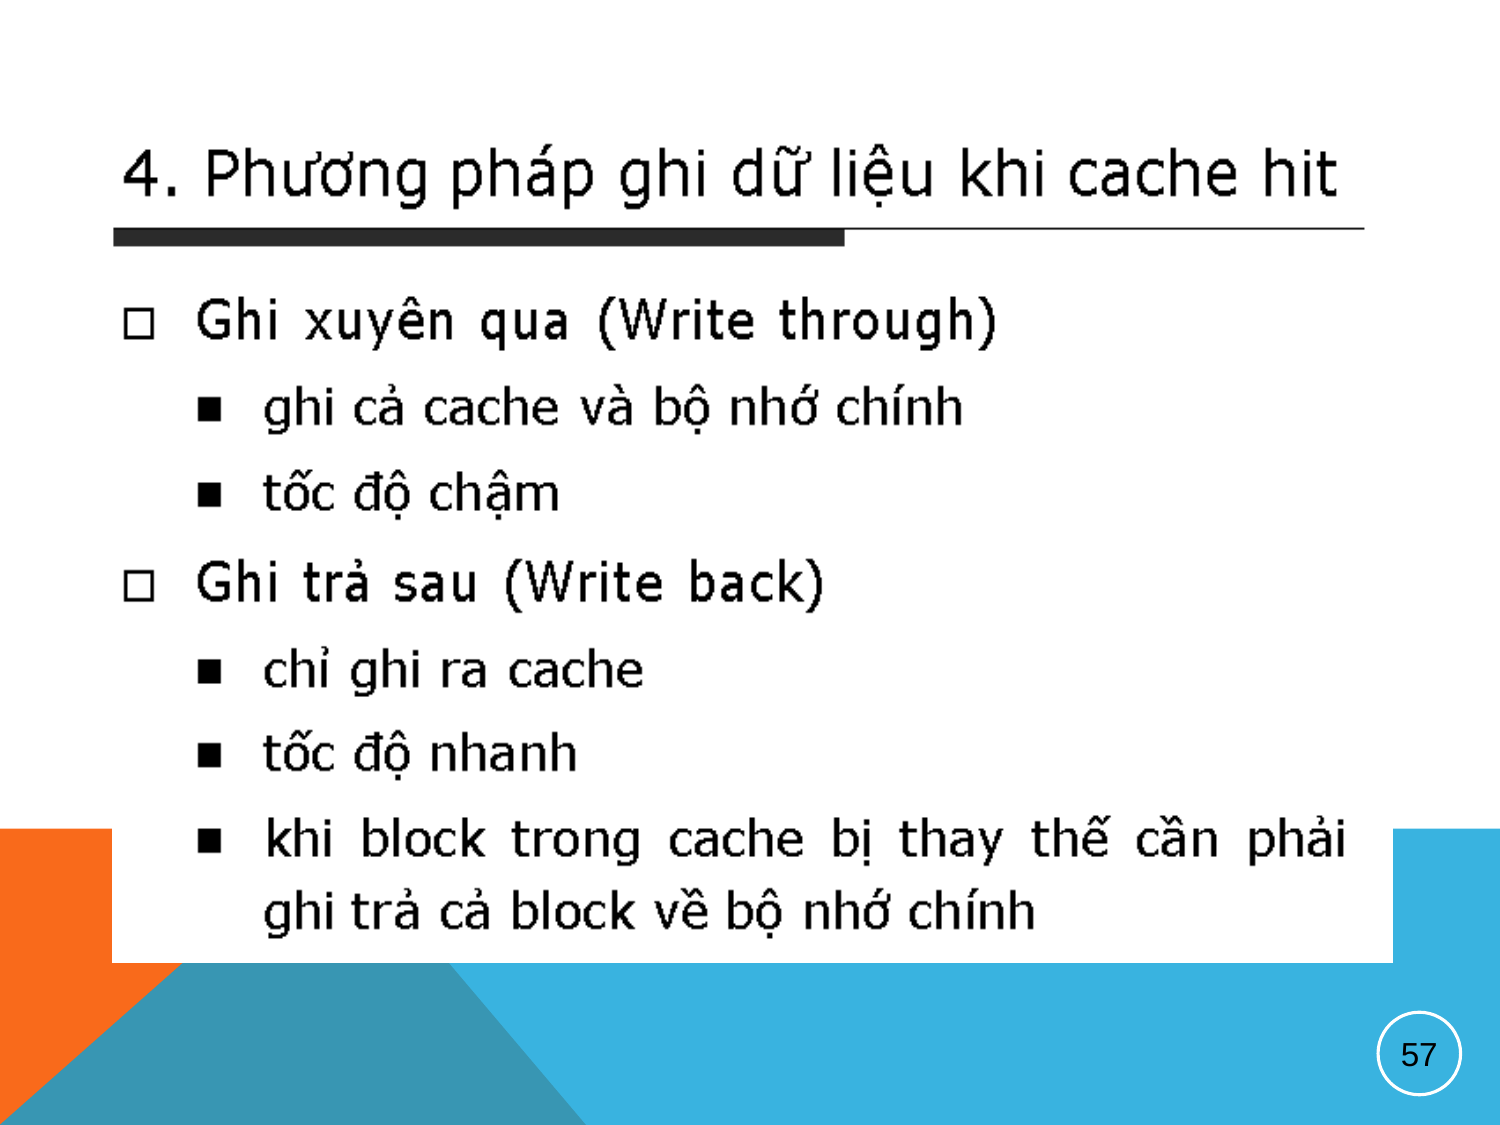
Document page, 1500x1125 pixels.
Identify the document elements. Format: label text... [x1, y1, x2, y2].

picture [112, 124, 1394, 963]
slide_number 57 [1376, 1010, 1463, 1097]
